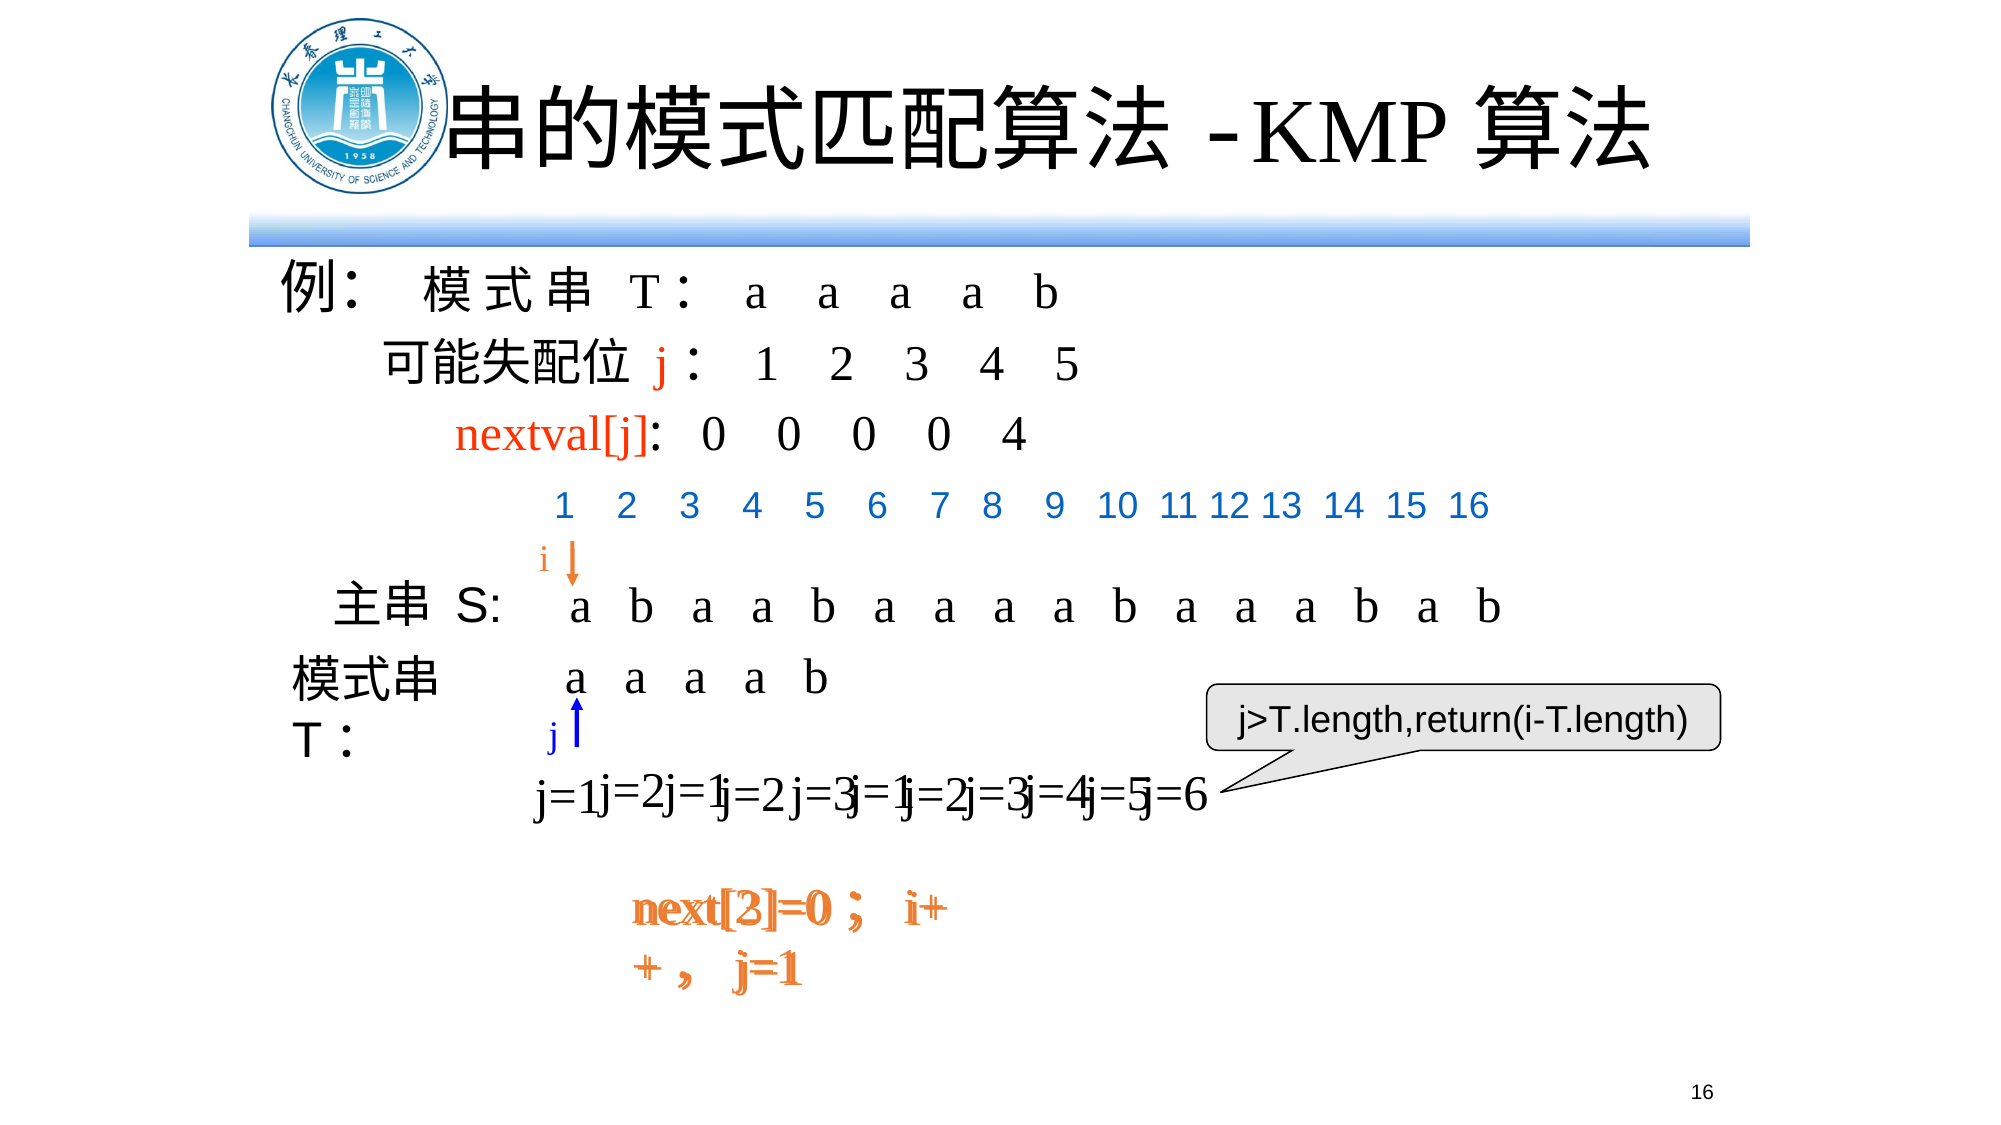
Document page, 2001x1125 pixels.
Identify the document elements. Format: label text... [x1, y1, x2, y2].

text_box [570, 697, 584, 748]
text_box i [524, 527, 567, 587]
text_box 1 2 3 4 5 6 7 8 9 10 11 12 13 14 15 16 [539, 473, 1561, 534]
text_box j=3 [948, 753, 1056, 828]
text_box j=6 [1126, 752, 1249, 828]
text_box j=1 [519, 755, 631, 831]
text_box next[2]=0；i++，j=1 [616, 866, 1104, 1002]
text_box j>T.length,return(i-T.length) [1206, 684, 1721, 793]
text_box next[3]=0；i++，j=1 [620, 867, 1125, 1003]
text_box j [534, 703, 570, 755]
text_box a a a a b [549, 636, 898, 711]
text_box [567, 541, 579, 587]
text_box 16 [1668, 1051, 1729, 1111]
text_box 例： 模 式 串 T： a a a a b 可能失配位 j： 1 2 3 4 5 nextval[j]: 0 0 0 0 4 [265, 247, 1423, 479]
title 串的模式匹配算法-KMP算法 [321, 38, 1769, 227]
text_box j=3 [775, 752, 888, 828]
text_box j=2 [584, 749, 649, 825]
picture [249, 207, 1750, 247]
text_box j=5 [1069, 752, 1126, 828]
text_box 主串 S: a b a a b a a a a b a a a b a b [317, 565, 1663, 641]
text_box 模式串T： [277, 640, 539, 776]
text_box j=2 [704, 754, 820, 829]
text_box j=1 [833, 751, 945, 826]
text_box j=4 [1008, 751, 1113, 827]
text_box j=2 [888, 754, 989, 829]
text_box j=1 [649, 749, 779, 825]
picture [271, 18, 448, 195]
